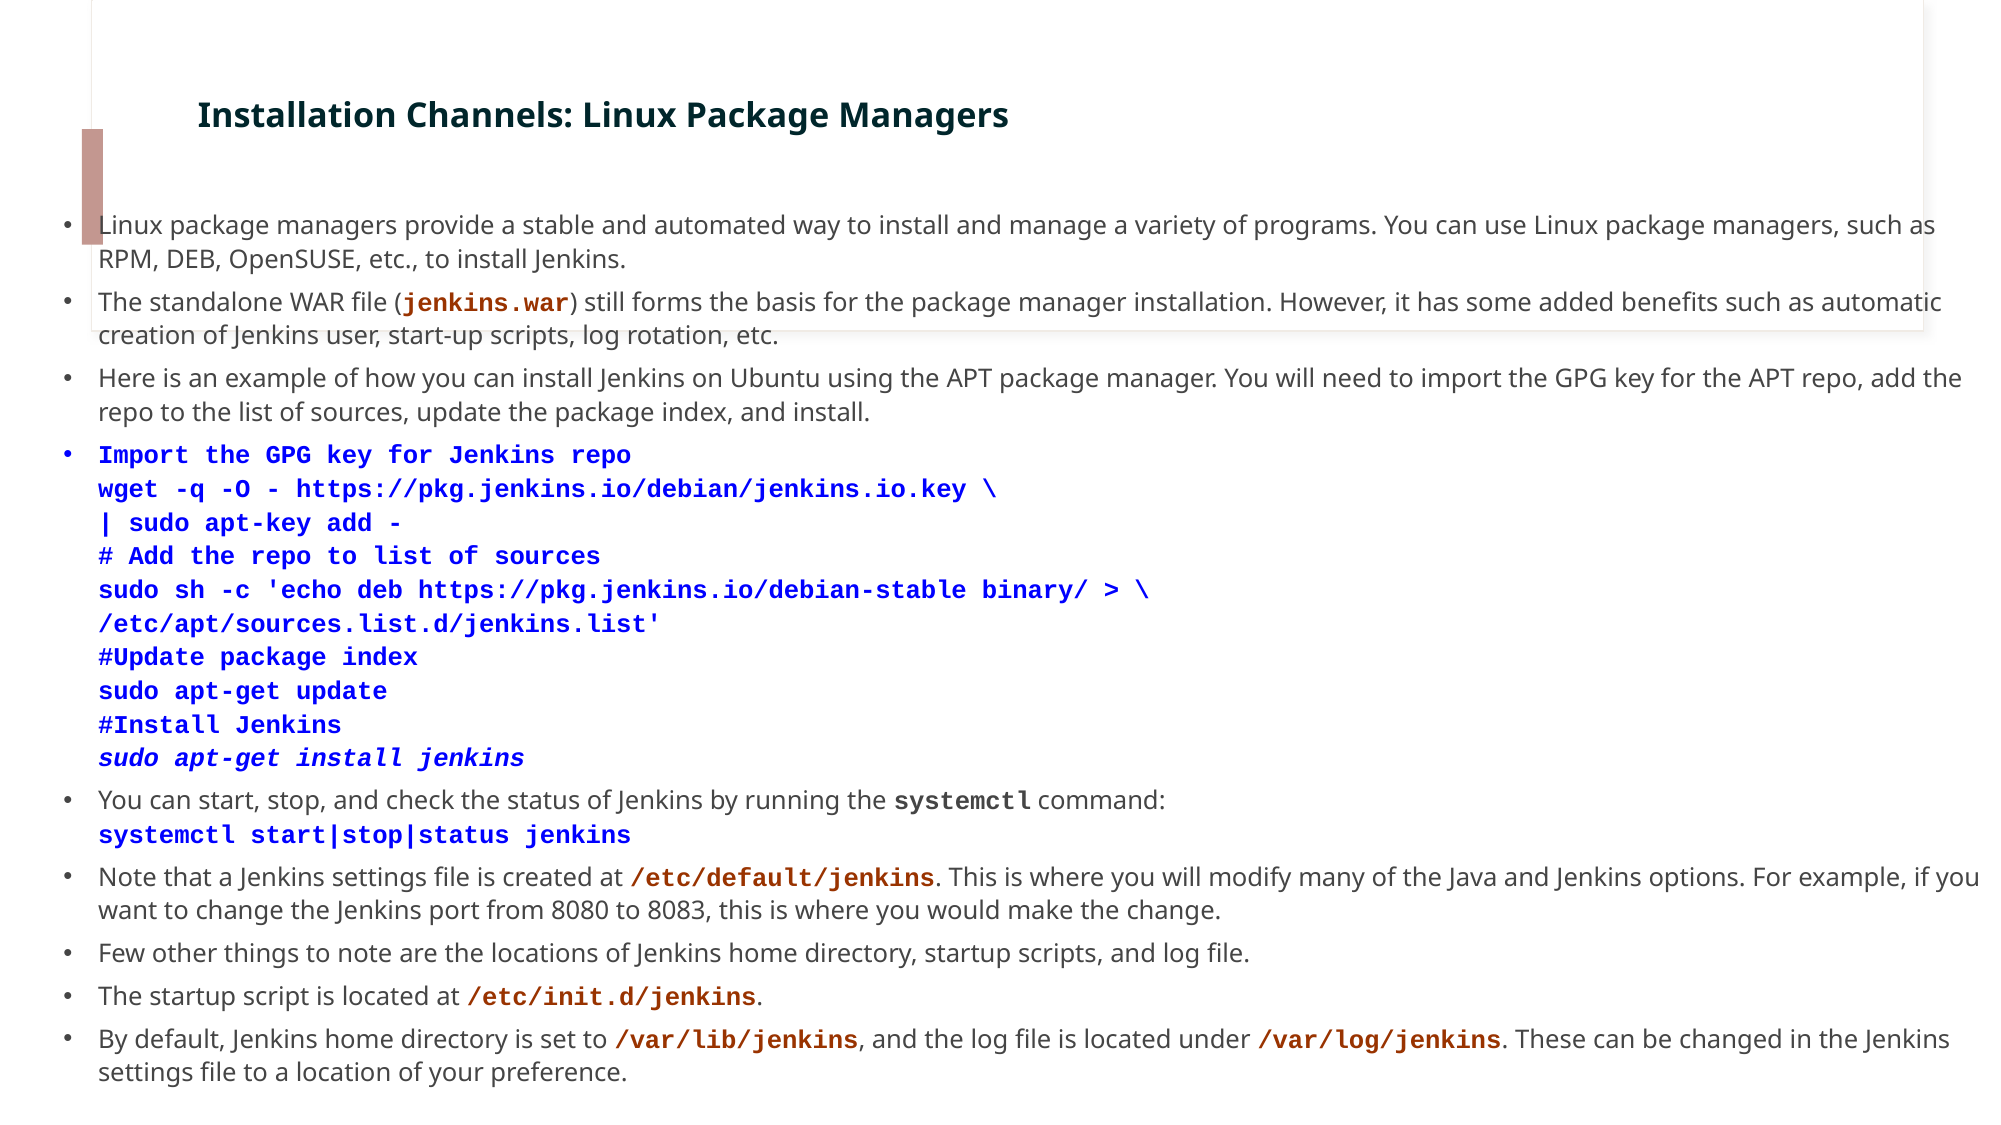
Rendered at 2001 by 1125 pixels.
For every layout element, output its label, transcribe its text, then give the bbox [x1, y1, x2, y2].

title Installation Channels: Linux Package Managers [183, 90, 1851, 185]
list Linux package managers provide a stable and automated way to install and manage a variety of programs. You can use Linux package managers, such as RPM, DEB, OpenSUSE, etc., to install Jenkins. The standalone WAR file (jenkins.war) still forms the basis for the package manager installation. However, it has some added benefits such as automatic creation of Jenkins user, start-up scripts, log rotation, etc. Here is an example of how you can install Jenkins on Ubuntu using the APT package manager. You will need to import the GPG key for the APT repo, add the repo to the list of sources, update the package index, and install. Import the GPG key for Jenkins repo wget -q -O - https://pkg.jenkins.io/debian/jenkins.io.key \ | sudo apt-key add - # Add the repo to list of sources sudo sh -c 'echo deb https://pkg.jenkins.io/debian-stable binary/ > \ /etc/apt/sources.list.d/jenkins.list' #Update package index sudo apt-get update #Install Jenkins sudo apt-get install jenkins You can start, stop, and check the status of Jenkins by running the systemctl command: systemctl start|stop|status jenkins Note that a Jenkins settings file is created at /etc/default/jenkins. This is where you will modify many of the Java and Jenkins options. For example, if you want to change the Jenkins port from 8080 to 8083, this is where you would make the change. Few other things to note are the locations of Jenkins home directory, startup scripts, and log file. The startup script is located at /etc/init.d/jenkins. By default, Jenkins home directory is set to /var/lib/jenkins, and the log file is located under /var/log/jenkins. These can be changed in the Jenkins settings file to a location of your preference. [48, 198, 2000, 1113]
